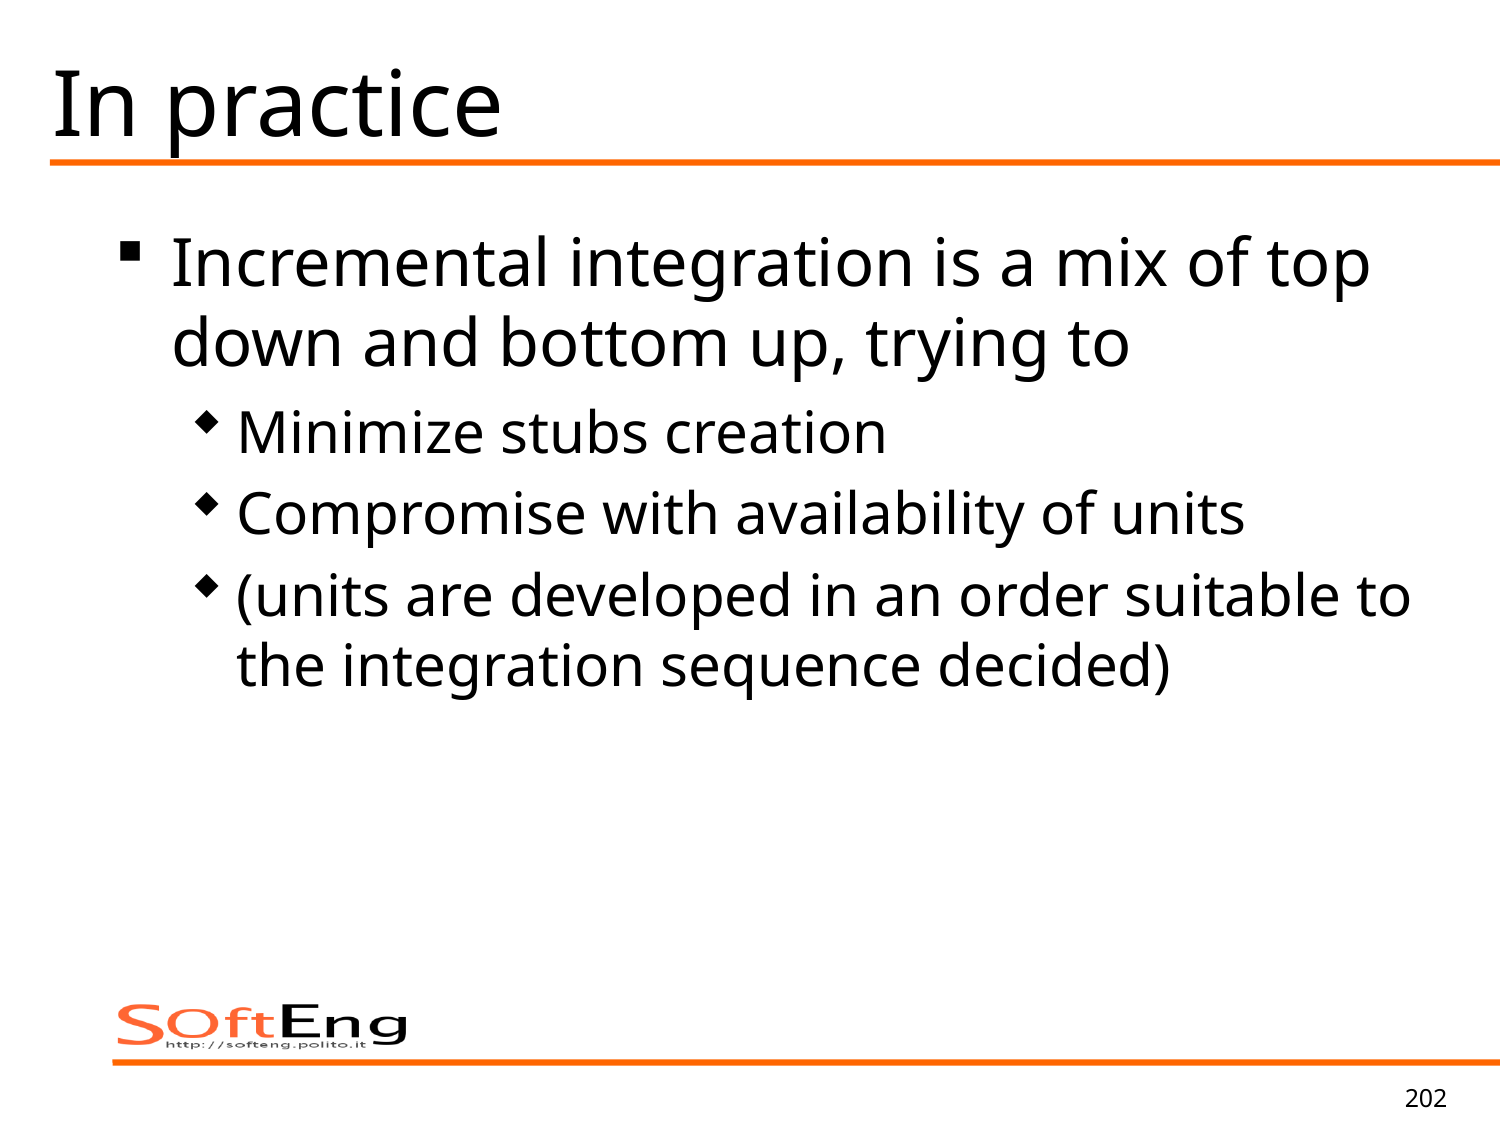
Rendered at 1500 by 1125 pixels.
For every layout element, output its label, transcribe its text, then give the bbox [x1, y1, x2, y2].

list Incremental integration is a mix of top down and bottom up, trying to Minimize stubs creation Compromise with availability of units (units are developed in an order suitable to the integration sequence decided) [99, 212, 1450, 1000]
slide_number 202 [1237, 1074, 1463, 1125]
title In practice [37, 24, 1450, 175]
picture [112, 1000, 413, 1056]
